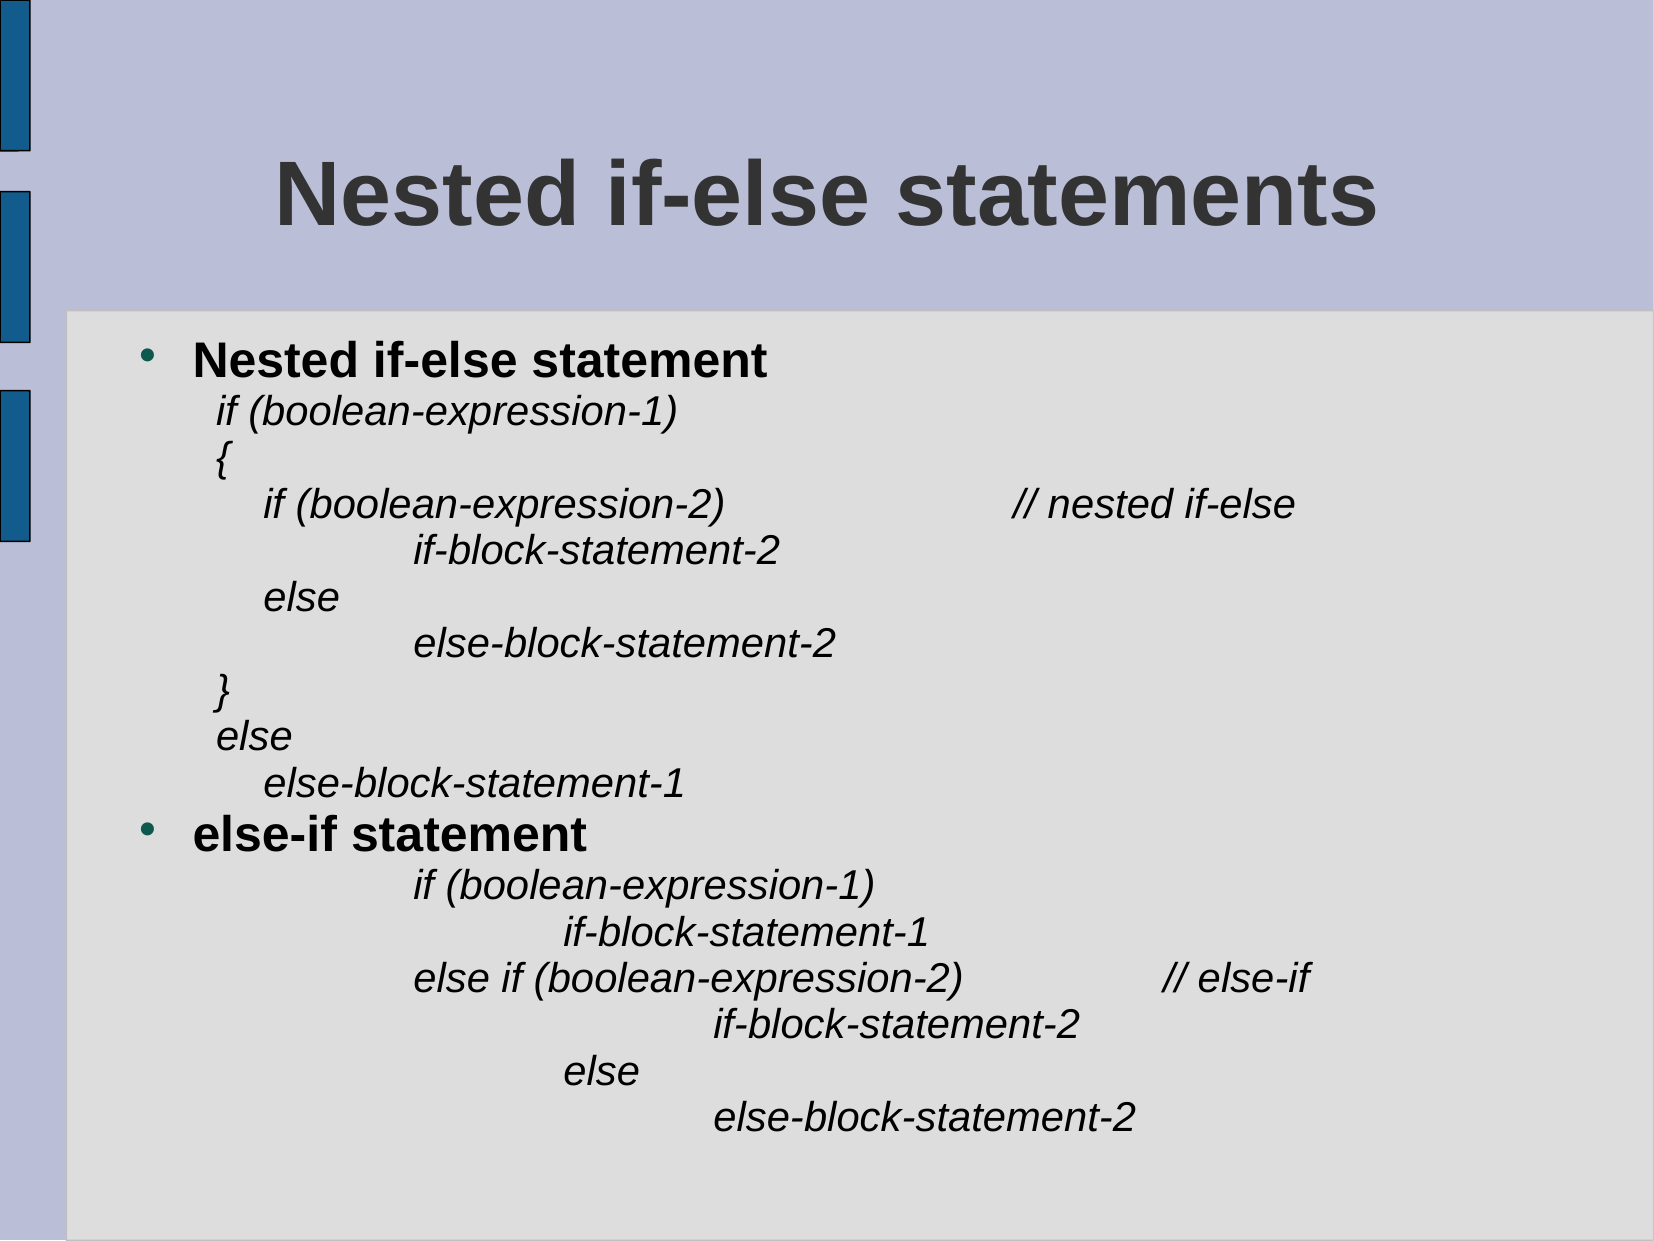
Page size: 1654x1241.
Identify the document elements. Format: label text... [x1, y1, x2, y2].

title Nested if-else statements [121, 91, 1534, 299]
list Nested if-else statement if (boolean-expression-1) { if (boolean-expression-2) // nested if-else if-block-statement-2 else else-block-statement-2 } else else-block-statement-1 else-if statement if (boolean-expression-1) if-block-statement-1 else if (boolean-expression-2) // else-if if-block-statement-2 else else-block-statement-2 [121, 332, 1602, 1158]
